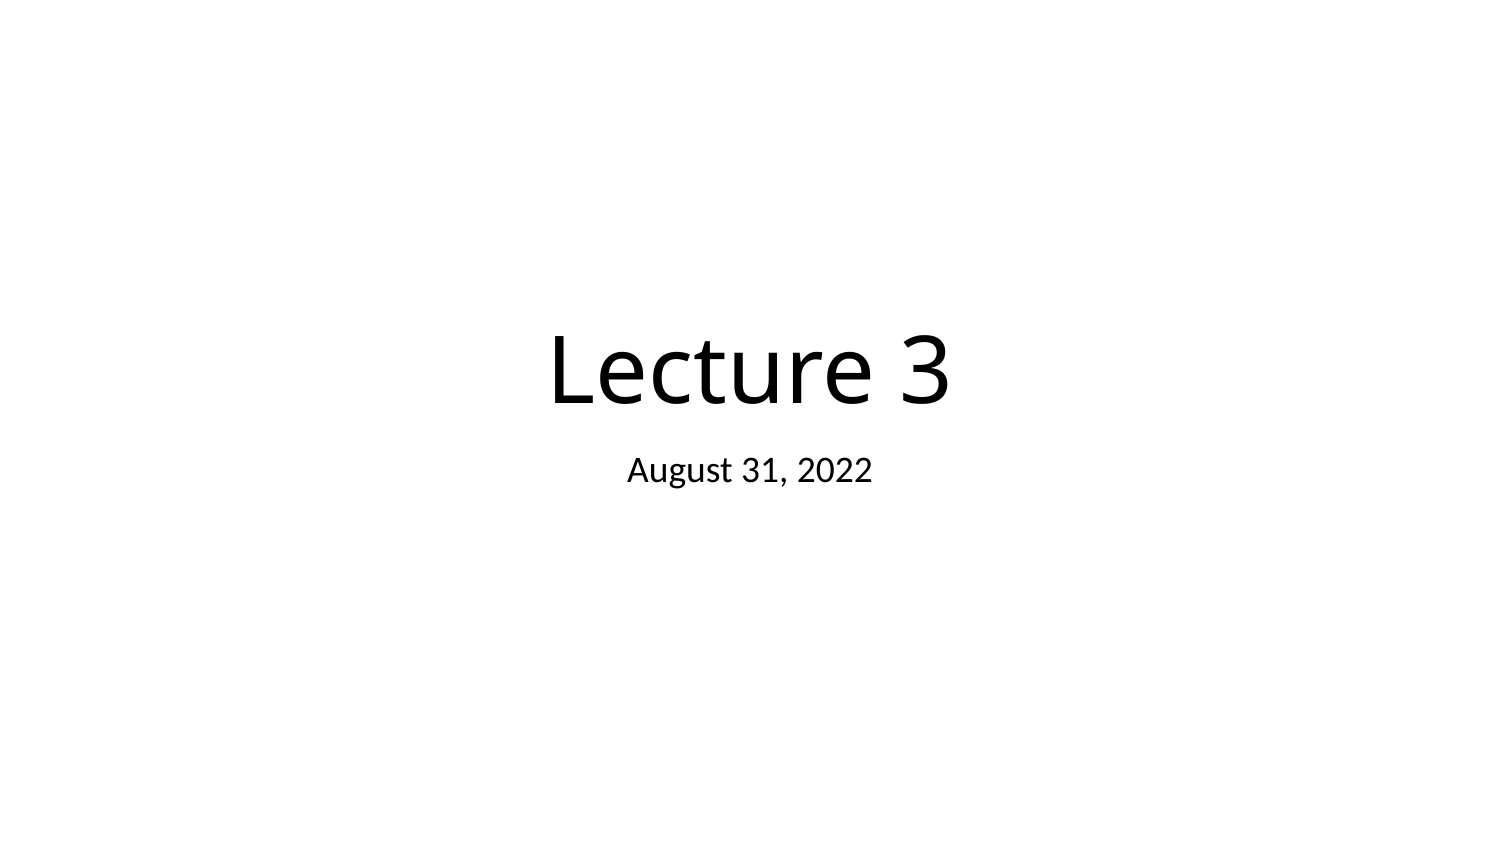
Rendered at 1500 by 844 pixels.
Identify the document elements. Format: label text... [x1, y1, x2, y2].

title Lecture 3 [187, 138, 1313, 432]
subtitle August 31, 2022 [187, 443, 1313, 647]
